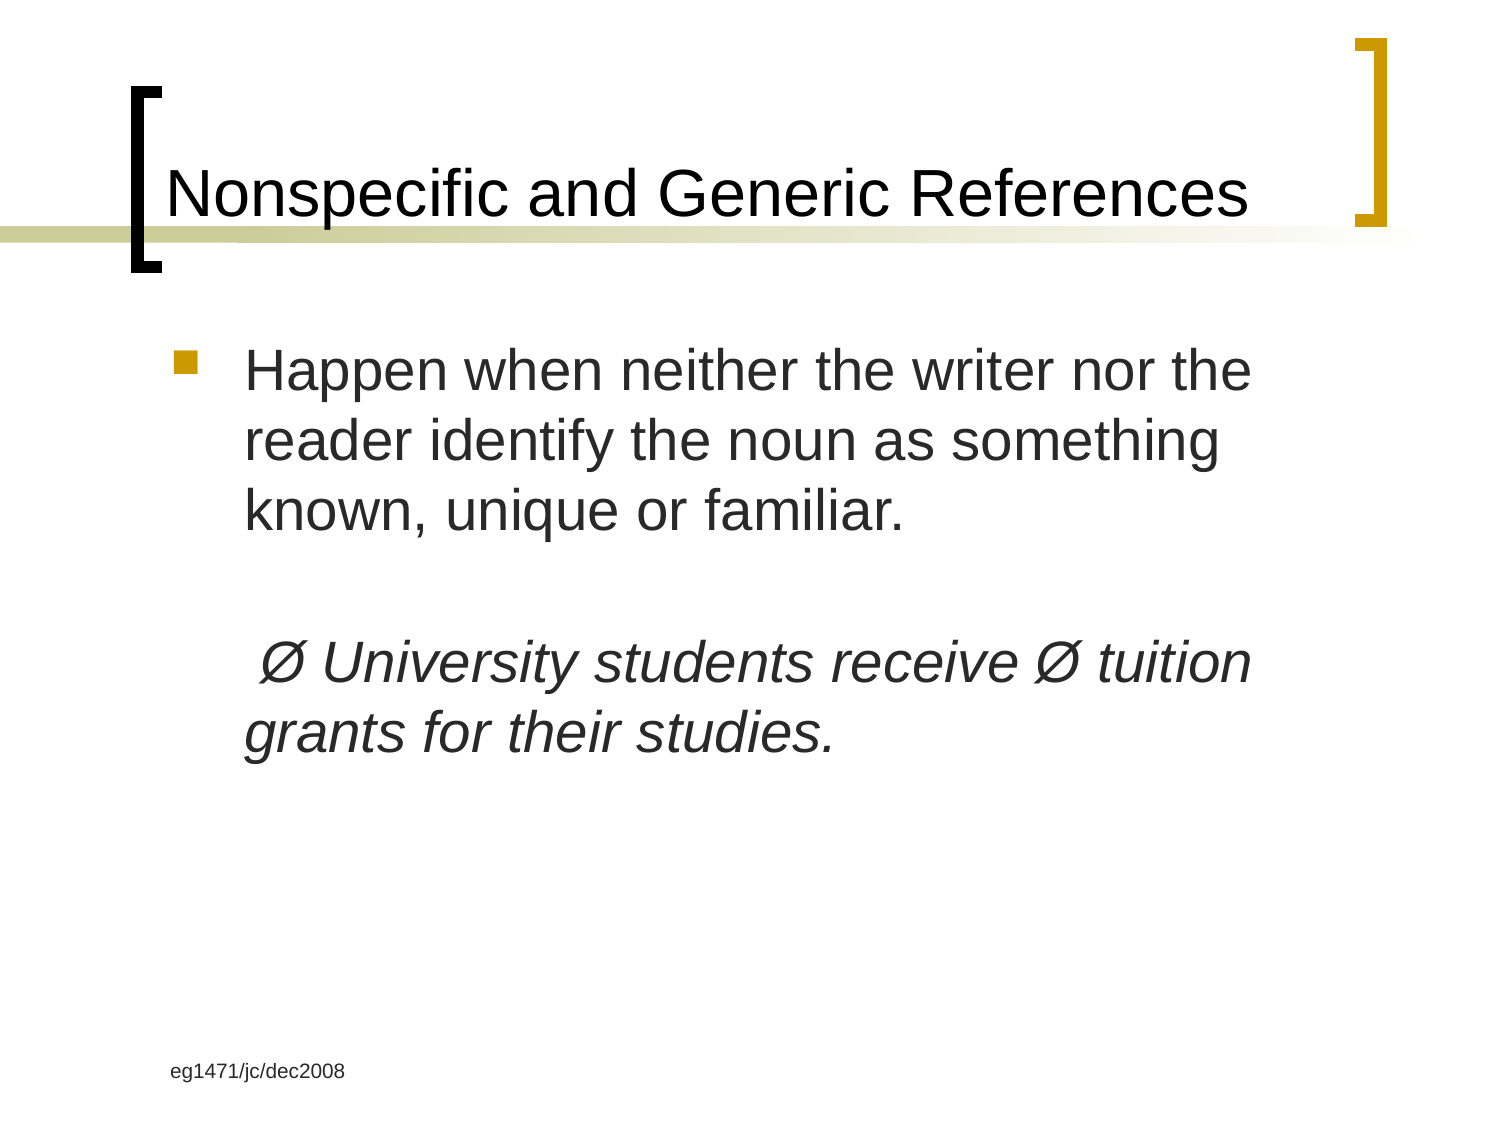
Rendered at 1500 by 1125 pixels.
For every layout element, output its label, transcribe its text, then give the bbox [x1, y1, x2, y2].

title Nonspecific and Generic References [149, 5, 1325, 238]
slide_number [154, 1024, 468, 1101]
list Happen when neither the writer nor the reader identify the noun as something known, unique or familiar. Ø University students receive Ø tuition grants for their studies. [155, 324, 1413, 1001]
